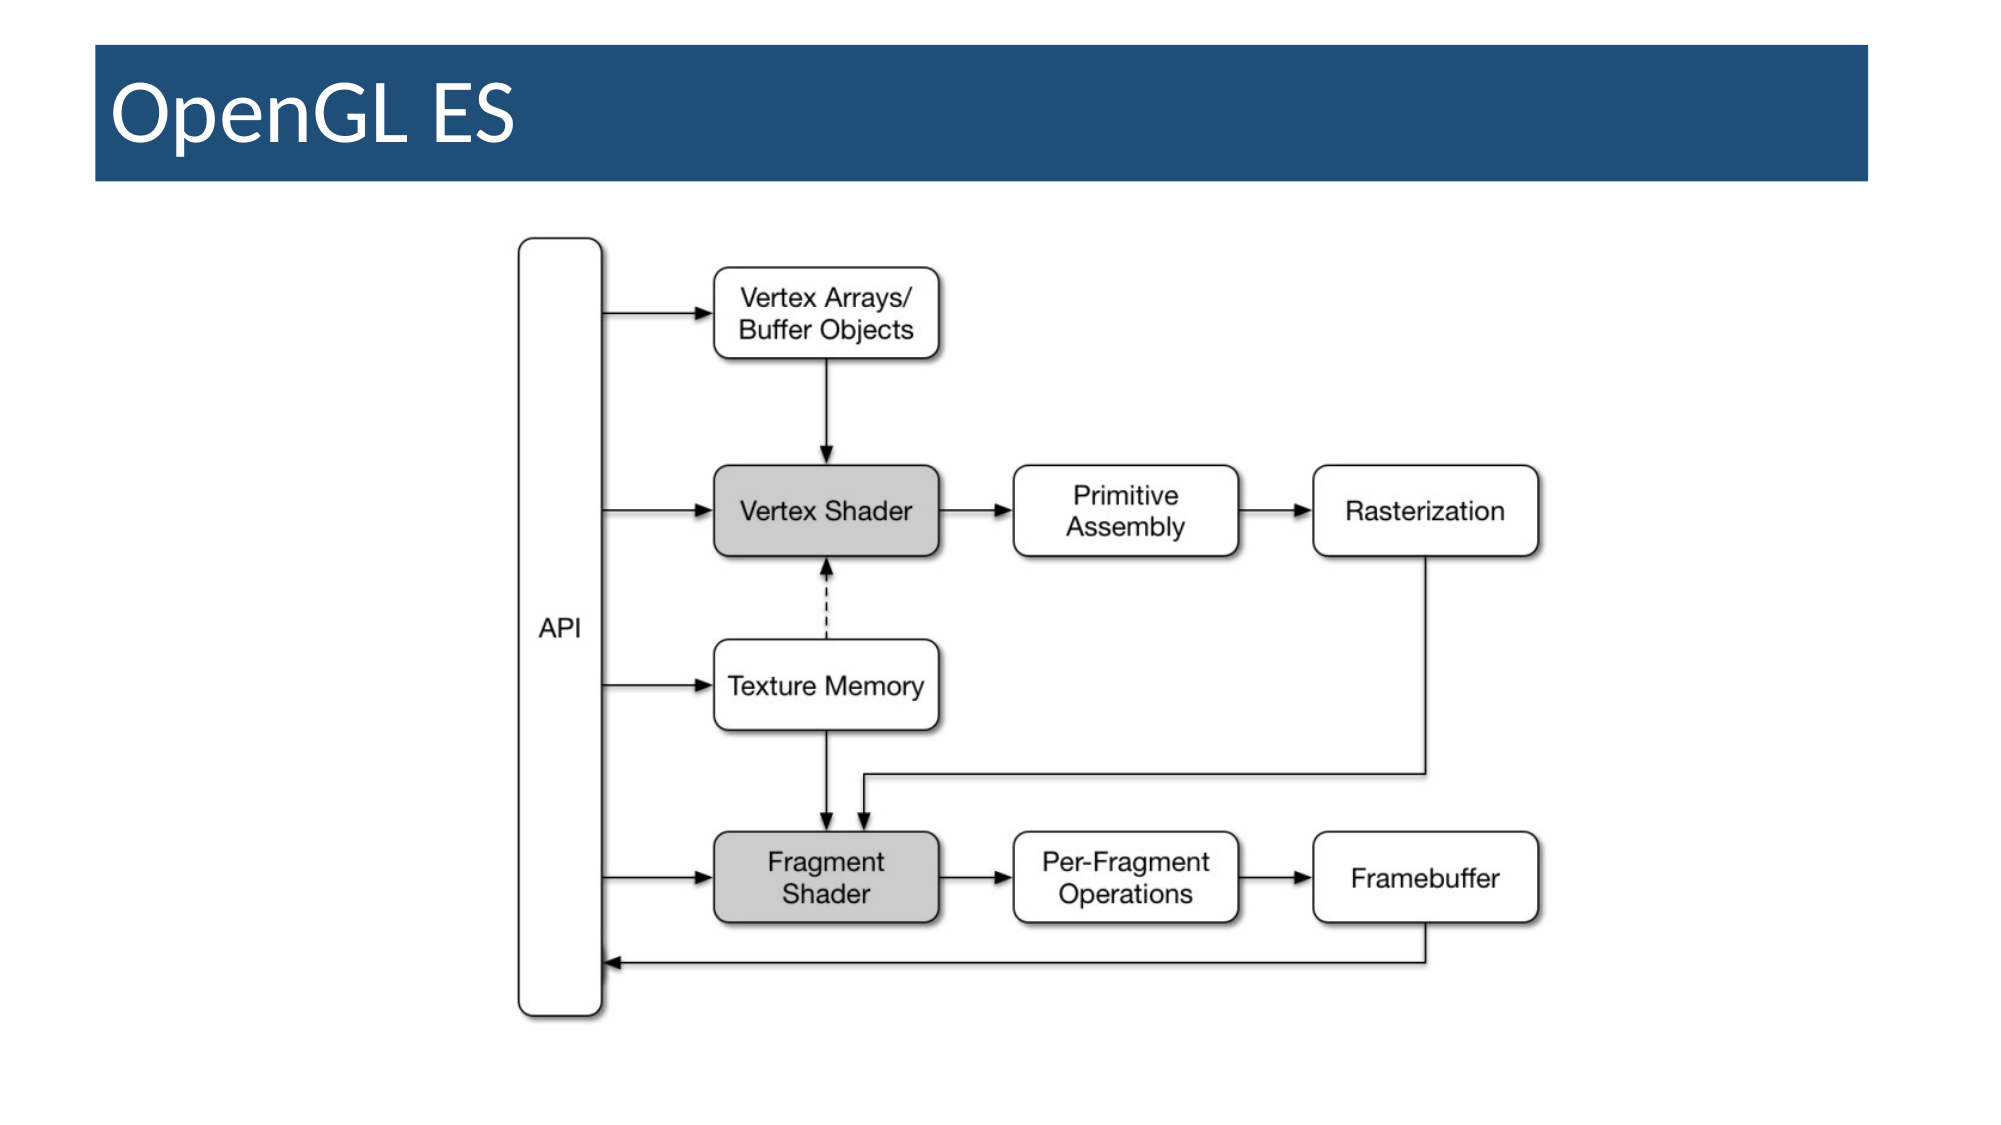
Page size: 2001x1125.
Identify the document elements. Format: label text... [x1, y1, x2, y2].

picture [415, 216, 1585, 1053]
title OpenGL ES [95, 44, 1869, 182]
